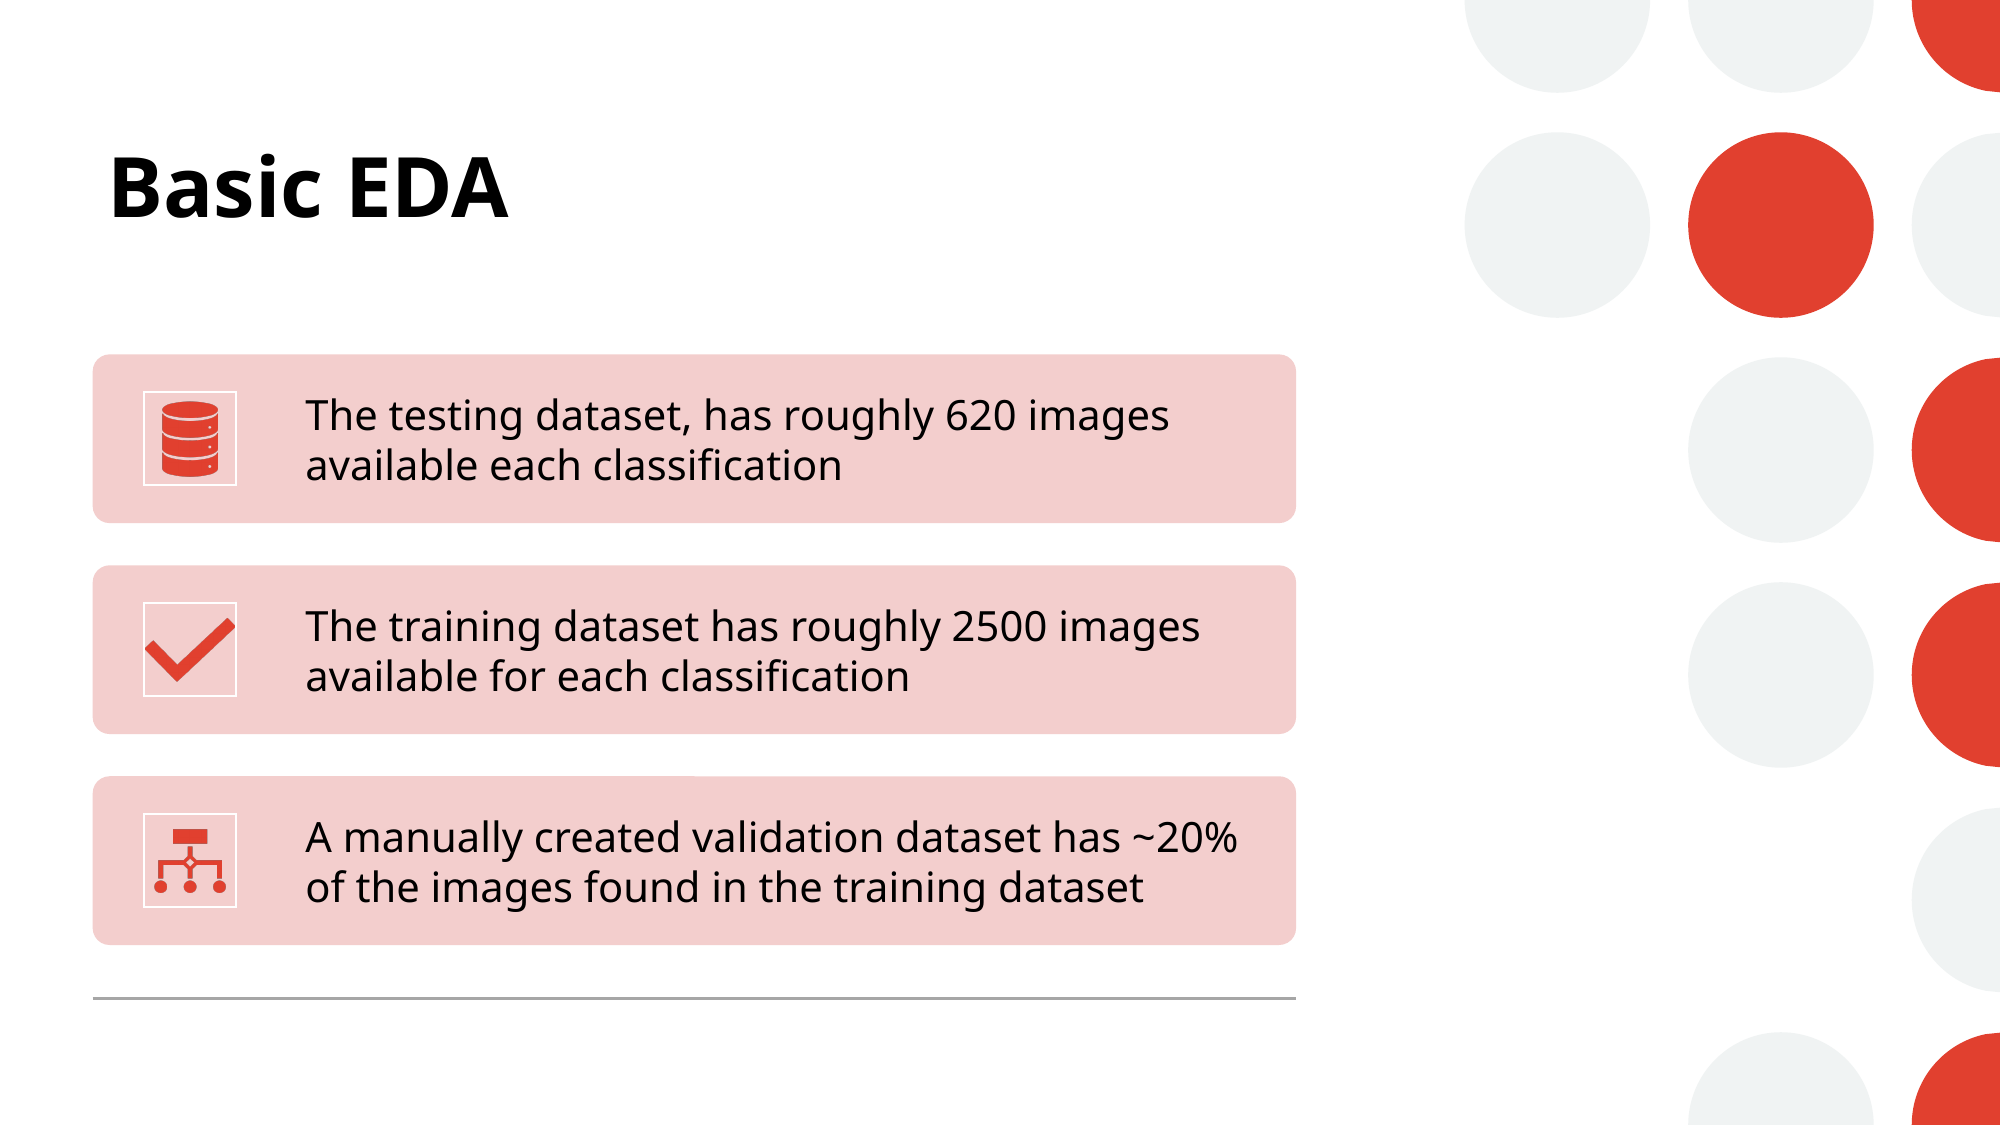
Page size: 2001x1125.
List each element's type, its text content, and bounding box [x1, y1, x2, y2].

title Basic EDA [92, 126, 1297, 335]
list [92, 354, 1297, 946]
